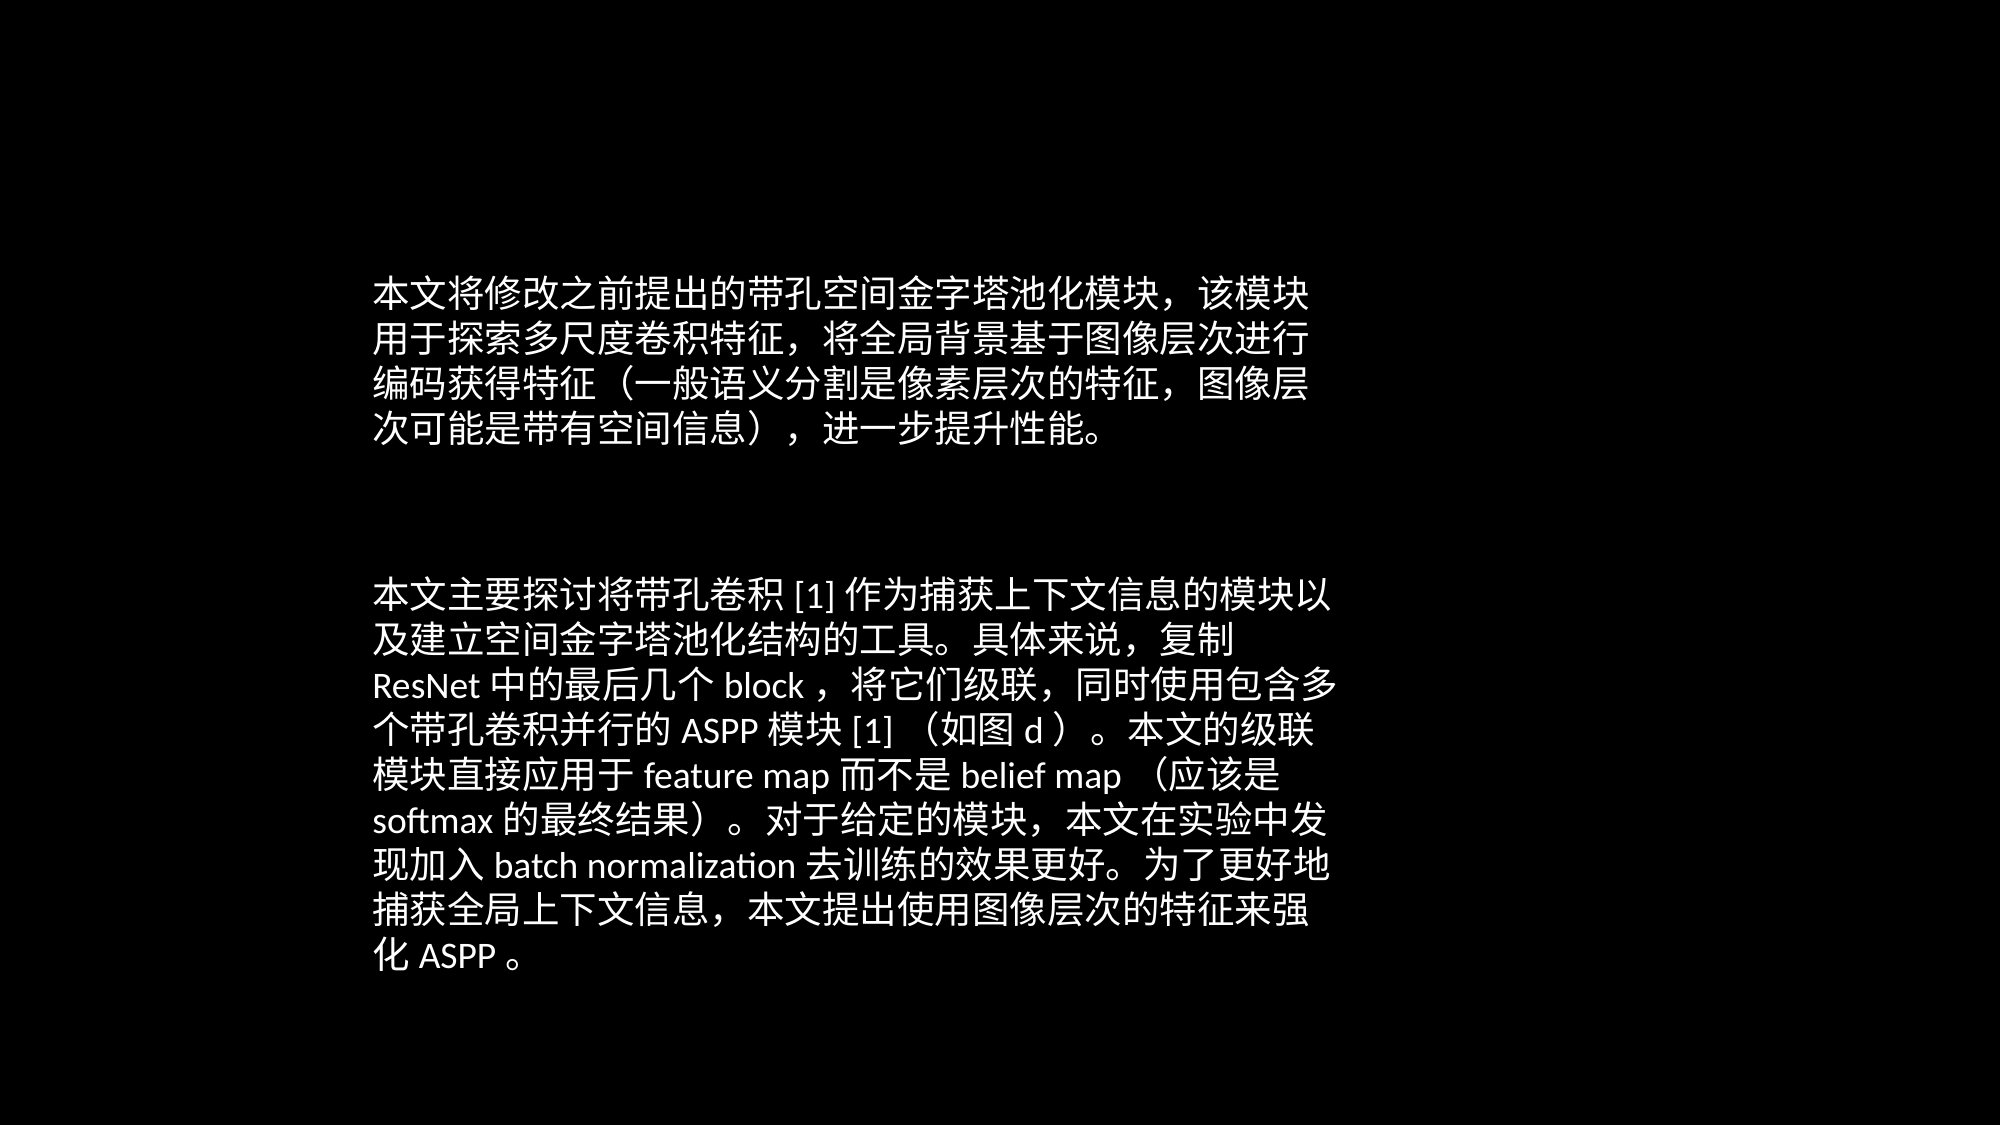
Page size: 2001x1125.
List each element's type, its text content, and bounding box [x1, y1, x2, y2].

text_box 本文主要探讨将带孔卷积[1]作为捕获上下文信息的模块以及建立空间金字塔池化结构的工具。具体来说，复制ResNet中的最后几个block，将它们级联，同时使用包含多个带孔卷积并行的ASPP模块[1]（如图d）。本文的级联模块直接应用于feature map而不是belief map（应该是softmax的最终结果）。对于给定的模块，本文在实验中发现加入batch normalization去训练的效果更好。为了更好地捕获全局上下文信息，本文提出使用图像层次的特征来强化ASPP。 [357, 563, 1358, 984]
text_box 本文将修改之前提出的带孔空间金字塔池化模块，该模块用于探索多尺度卷积特征，将全局背景基于图像层次进行编码获得特征（一般语义分割是像素层次的特征，图像层次可能是带有空间信息），进一步提升性能。 [357, 262, 1358, 458]
